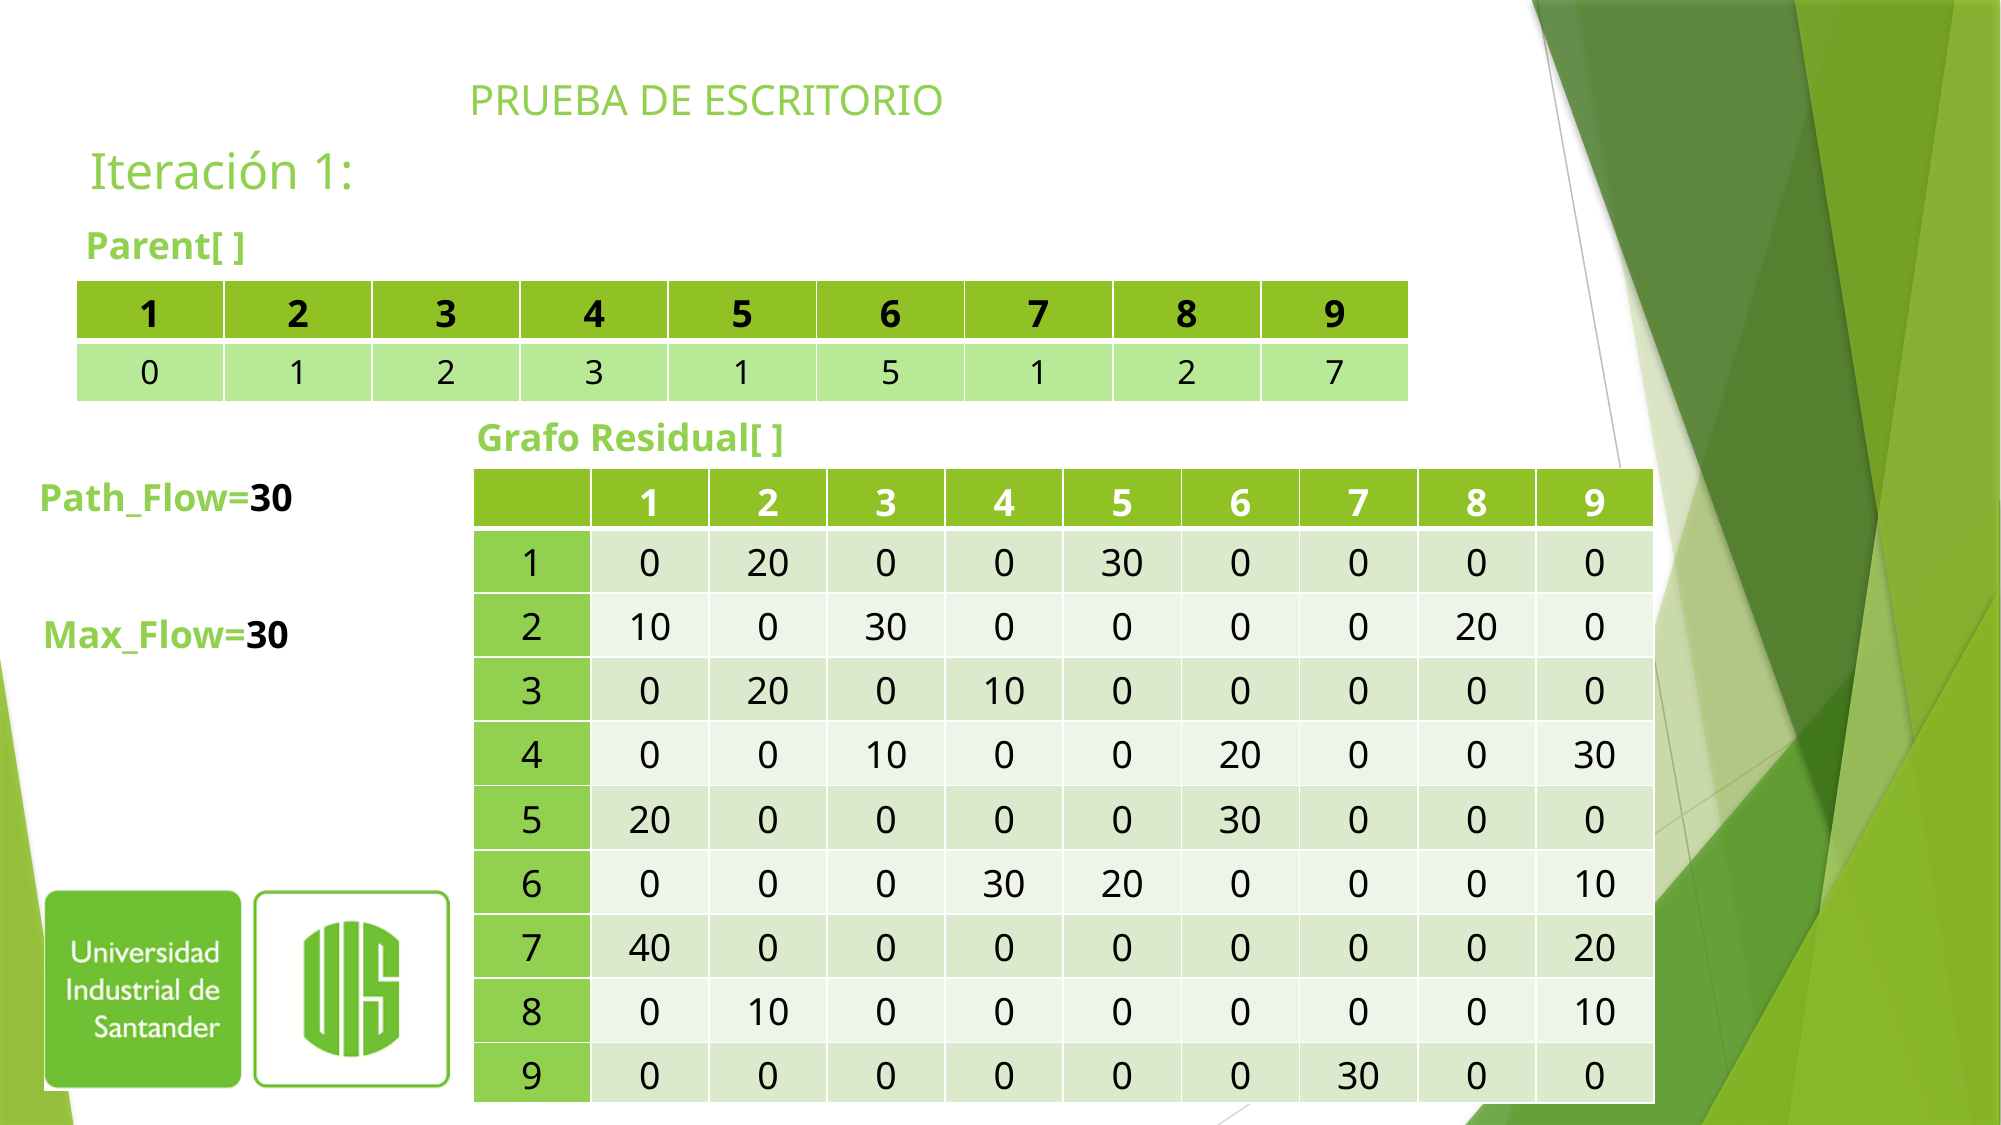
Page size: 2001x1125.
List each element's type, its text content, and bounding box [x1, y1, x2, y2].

table_cell 0 [710, 851, 826, 913]
table_cell 0 [1300, 594, 1417, 656]
table_cell 0 [946, 722, 1062, 785]
table_cell 0 [1064, 786, 1181, 849]
table_cell 0 [1182, 594, 1299, 656]
table_cell 8 [474, 979, 590, 1042]
text_box Iteración 1: [75, 132, 370, 207]
table_cell 7 [474, 915, 590, 977]
table_cell 0 [592, 658, 708, 720]
table_cell 0 [1182, 915, 1299, 977]
table_cell 0 [946, 1043, 1062, 1102]
table_cell 0 [1419, 915, 1535, 977]
table_cell 30 [946, 851, 1062, 913]
table_cell 0 [946, 531, 1062, 592]
table_cell 10 [1537, 979, 1653, 1042]
table_header 2 [225, 281, 371, 338]
table_header 5 [669, 281, 816, 338]
table_cell 0 [1182, 979, 1299, 1042]
table_header 3 [828, 469, 944, 526]
table_cell 0 [1300, 531, 1417, 592]
picture [44, 889, 450, 1091]
table_header 1 [77, 281, 223, 338]
table_header 4 [946, 469, 1062, 526]
table_cell 0 [1064, 594, 1181, 656]
table_cell 0 [1064, 722, 1181, 785]
table_cell 0 [1537, 531, 1653, 592]
table_header 8 [1419, 469, 1535, 526]
text_box Path_Flow=30 [24, 466, 308, 527]
table_cell 20 [1182, 722, 1299, 785]
table_cell 0 [710, 1043, 826, 1102]
table_cell 0 [592, 722, 708, 785]
text_box Grafo Residual[ ] [461, 406, 800, 466]
table_cell 7 [1262, 344, 1408, 401]
table_header 2 [710, 469, 826, 526]
table_cell 0 [946, 594, 1062, 656]
table_cell 0 [1300, 915, 1417, 977]
table_cell 20 [1064, 851, 1181, 913]
table_cell 5 [474, 786, 590, 849]
table_cell 0 [1182, 1043, 1299, 1102]
table_cell 20 [710, 658, 826, 720]
table_cell 6 [474, 851, 590, 913]
table_cell 30 [1182, 786, 1299, 849]
table_cell 0 [1064, 658, 1181, 720]
table_cell 0 [1419, 979, 1535, 1042]
table_cell 30 [1300, 1043, 1417, 1102]
table_cell 3 [474, 658, 590, 720]
table_cell 0 [592, 1043, 708, 1102]
table_cell 0 [1064, 979, 1181, 1042]
table_cell 0 [1419, 1043, 1535, 1102]
table_cell 0 [1300, 658, 1417, 720]
table_cell 30 [1537, 722, 1653, 785]
table_cell 20 [710, 531, 826, 592]
table_cell 0 [1419, 722, 1535, 785]
table_cell 20 [592, 786, 708, 849]
table_cell 10 [828, 722, 944, 785]
table_cell 0 [1419, 786, 1535, 849]
table_cell 0 [1182, 851, 1299, 913]
table_cell 0 [1537, 1043, 1653, 1102]
table_cell 20 [1419, 594, 1535, 656]
table_cell 0 [1300, 979, 1417, 1042]
table_cell 20 [1537, 915, 1653, 977]
table_header 9 [1537, 469, 1653, 526]
table_cell 0 [1182, 531, 1299, 592]
table_cell 0 [1300, 786, 1417, 849]
table_cell 2 [474, 594, 590, 656]
table_cell 0 [1064, 915, 1181, 977]
table_header 5 [1064, 469, 1181, 526]
table_header 8 [1114, 281, 1260, 338]
table_cell 0 [1300, 851, 1417, 913]
table_cell 1 [225, 344, 371, 401]
table_cell 0 [828, 531, 944, 592]
table_cell 40 [592, 915, 708, 977]
table_cell 0 [946, 979, 1062, 1042]
table_header 9 [1262, 281, 1408, 338]
table_cell 0 [1537, 594, 1653, 656]
table_cell 0 [1537, 786, 1653, 849]
table_cell 0 [710, 594, 826, 656]
table_cell 2 [373, 344, 519, 401]
table_cell 1 [669, 344, 816, 401]
table_cell 0 [946, 786, 1062, 849]
table_cell 0 [1182, 658, 1299, 720]
table_cell 3 [521, 344, 667, 401]
table_header 1 [592, 469, 708, 526]
table_cell 10 [946, 658, 1062, 720]
table_cell 30 [1064, 531, 1181, 592]
table_header 7 [965, 281, 1112, 338]
table_cell 0 [710, 722, 826, 785]
text_box Max_Flow=30 [27, 603, 304, 664]
table_cell 2 [1114, 344, 1260, 401]
table_cell 0 [946, 915, 1062, 977]
table_header 6 [1182, 469, 1299, 526]
text_box PRUEBA DE ESCRITORIO [454, 66, 959, 132]
table_cell 0 [592, 979, 708, 1042]
table_cell 0 [77, 344, 223, 401]
table_cell 1 [474, 531, 590, 592]
table_cell 5 [817, 344, 964, 401]
table_header 4 [521, 281, 667, 338]
table_cell 10 [592, 594, 708, 656]
table_cell 10 [710, 979, 826, 1042]
table_cell 0 [592, 531, 708, 592]
table_cell 0 [1419, 531, 1535, 592]
table_cell 0 [1537, 658, 1653, 720]
table_cell 0 [1300, 722, 1417, 785]
table_header 3 [373, 281, 519, 338]
table_cell 0 [828, 915, 944, 977]
table_header 7 [1300, 469, 1417, 526]
table_cell 9 [474, 1043, 590, 1102]
table_cell 0 [710, 786, 826, 849]
table_cell 0 [828, 786, 944, 849]
text_box Parent[ ] [70, 214, 261, 274]
table_cell 0 [1419, 851, 1535, 913]
table_cell 30 [828, 594, 944, 656]
table_cell 0 [1419, 658, 1535, 720]
table_cell 0 [828, 1043, 944, 1102]
table_cell 10 [1537, 851, 1653, 913]
table_cell 0 [828, 979, 944, 1042]
table_cell 1 [965, 344, 1112, 401]
table_header [474, 469, 590, 526]
table_cell 4 [474, 722, 590, 785]
table_header 6 [817, 281, 964, 338]
table_cell 0 [828, 658, 944, 720]
table_cell 0 [592, 851, 708, 913]
table_cell 0 [828, 851, 944, 913]
table_cell 0 [710, 915, 826, 977]
table_cell 0 [1064, 1043, 1181, 1102]
